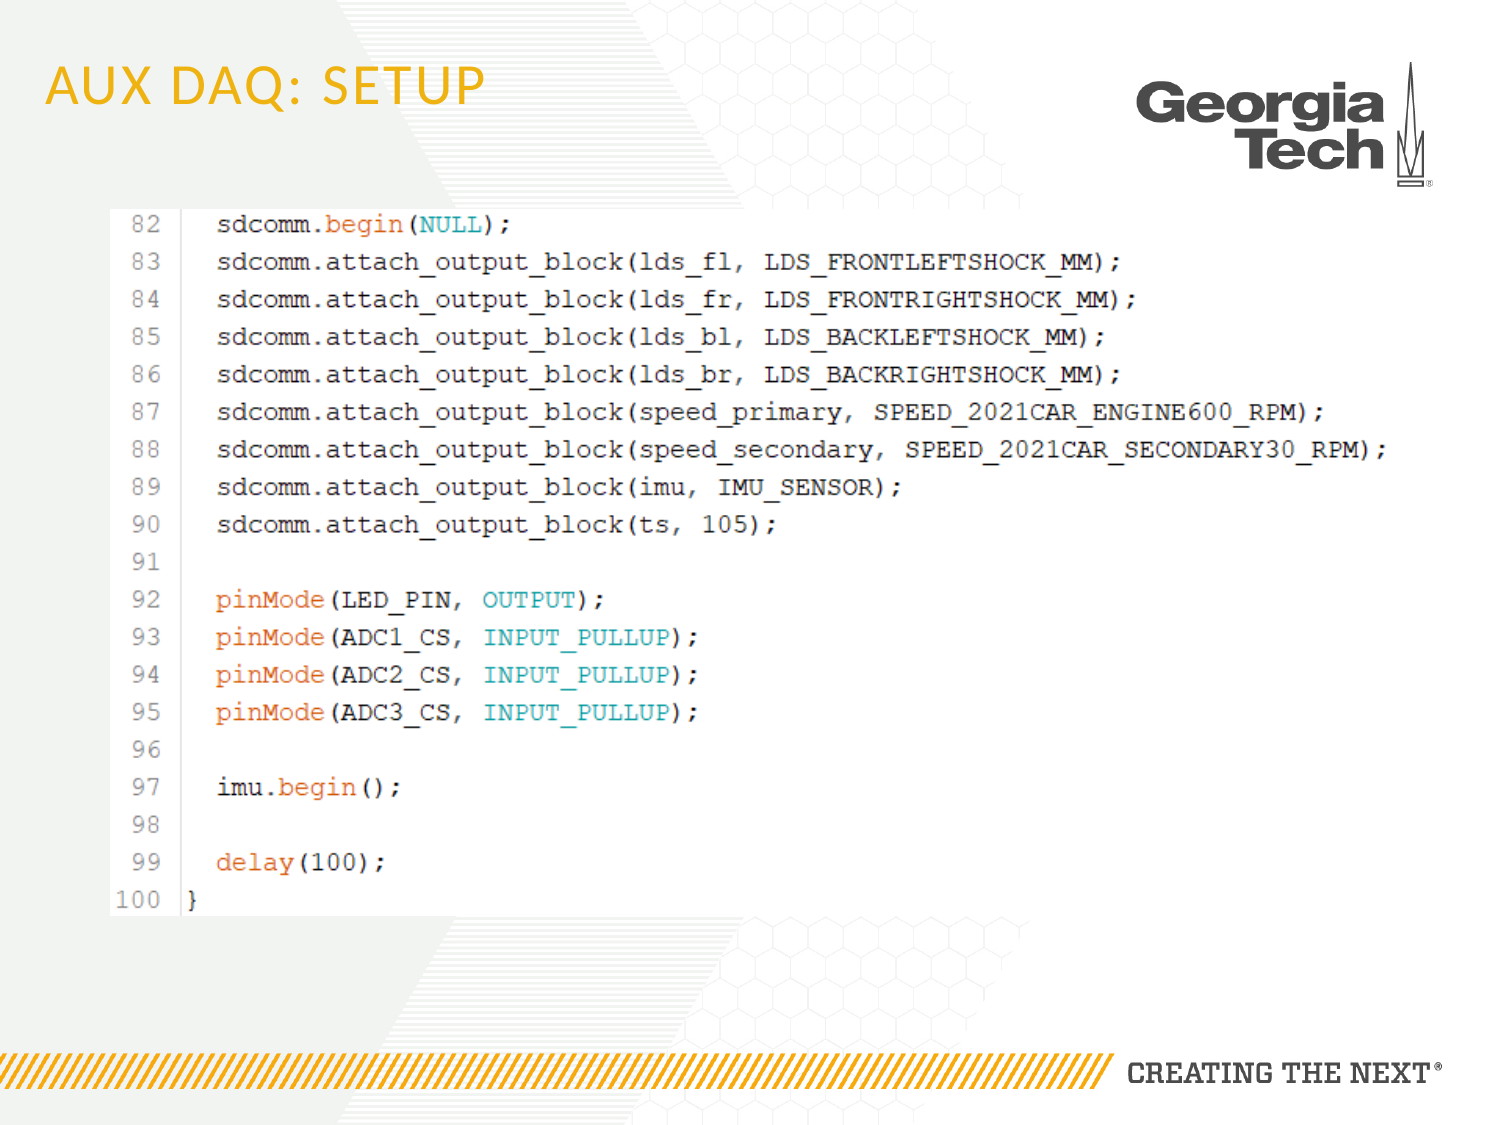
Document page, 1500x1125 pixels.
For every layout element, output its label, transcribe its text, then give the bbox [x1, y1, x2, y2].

picture [0, 0, 1500, 1125]
title Aux daq: setup [0, 0, 1007, 163]
